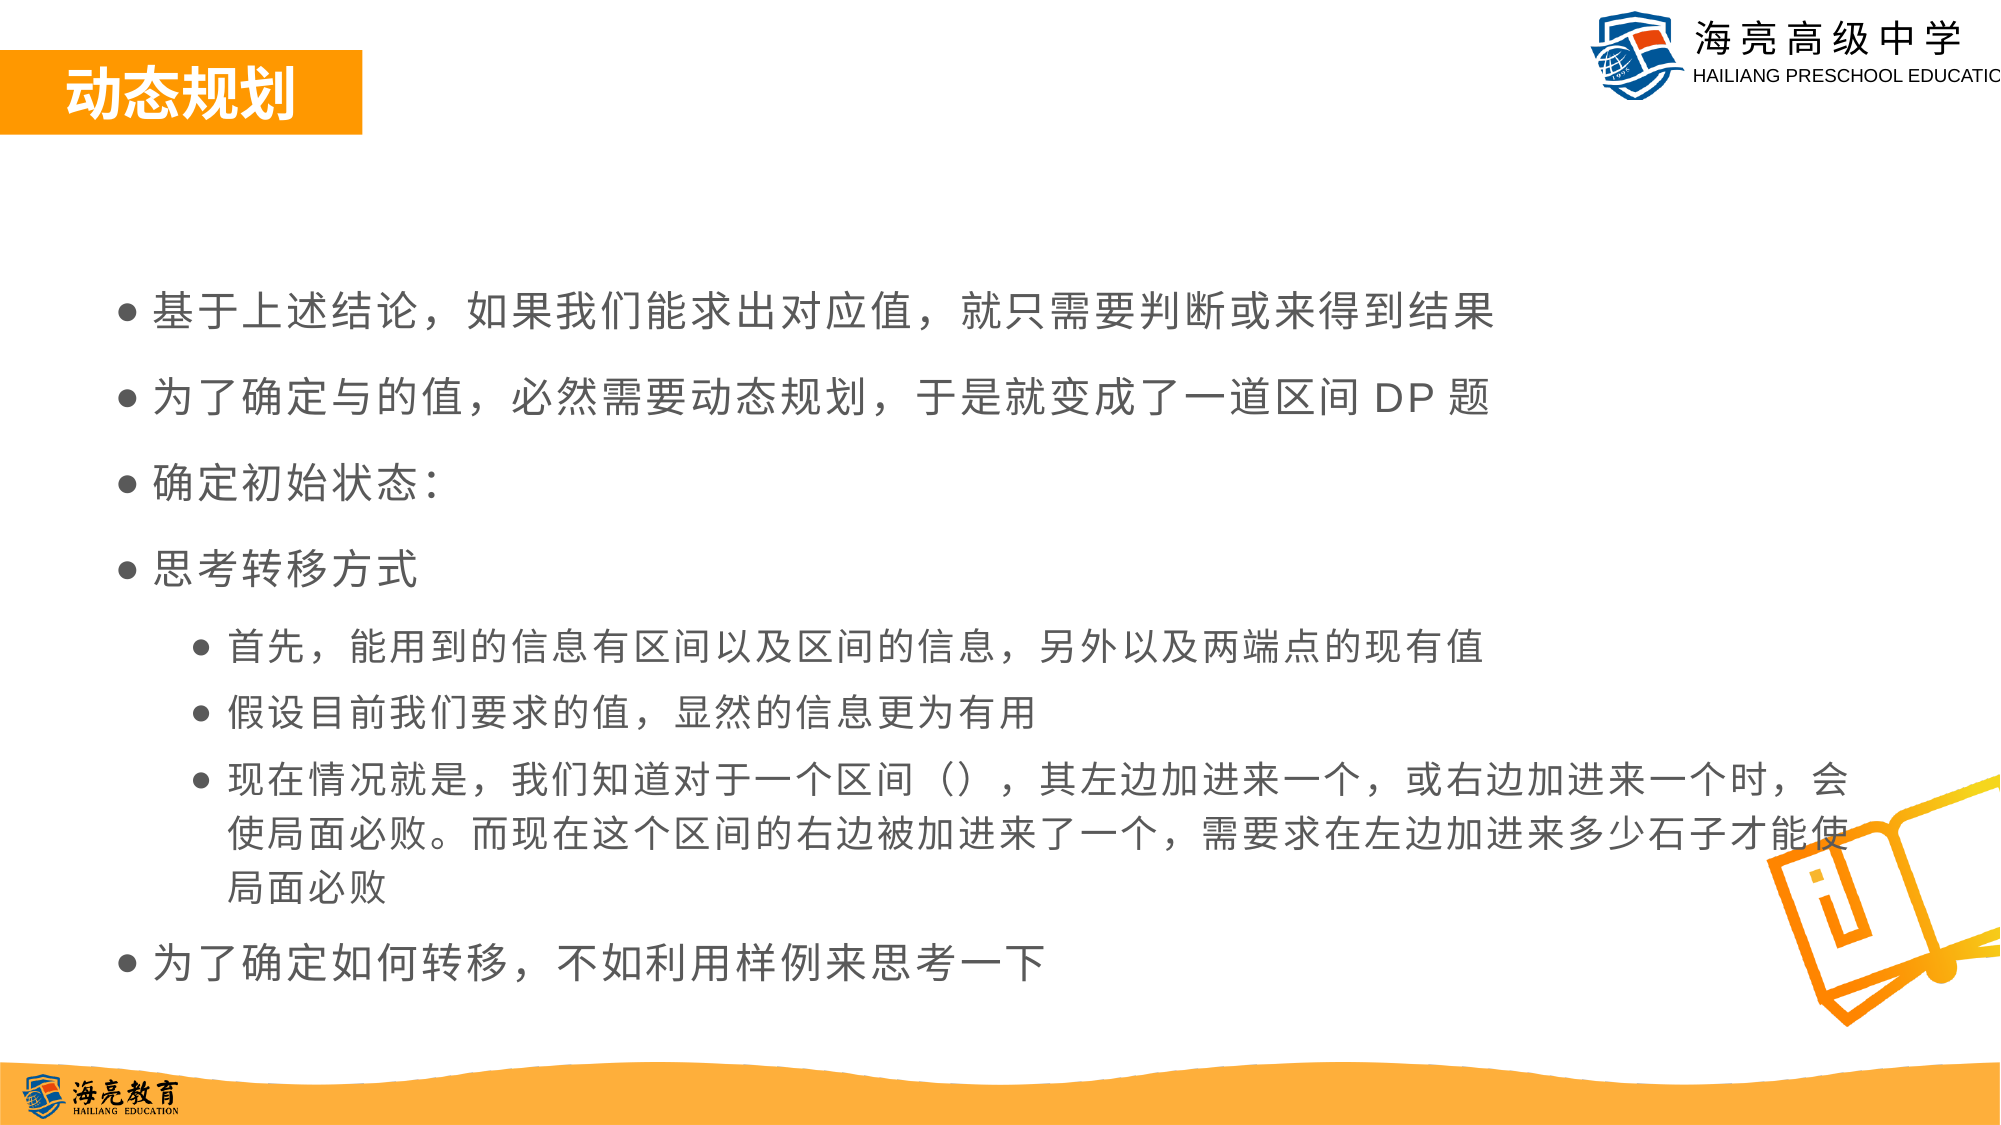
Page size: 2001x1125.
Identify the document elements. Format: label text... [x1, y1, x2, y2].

picture [0, 1062, 2000, 1125]
picture [1766, 772, 2000, 1027]
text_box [1590, 7, 2000, 100]
text_box 动态规划 [0, 50, 363, 135]
